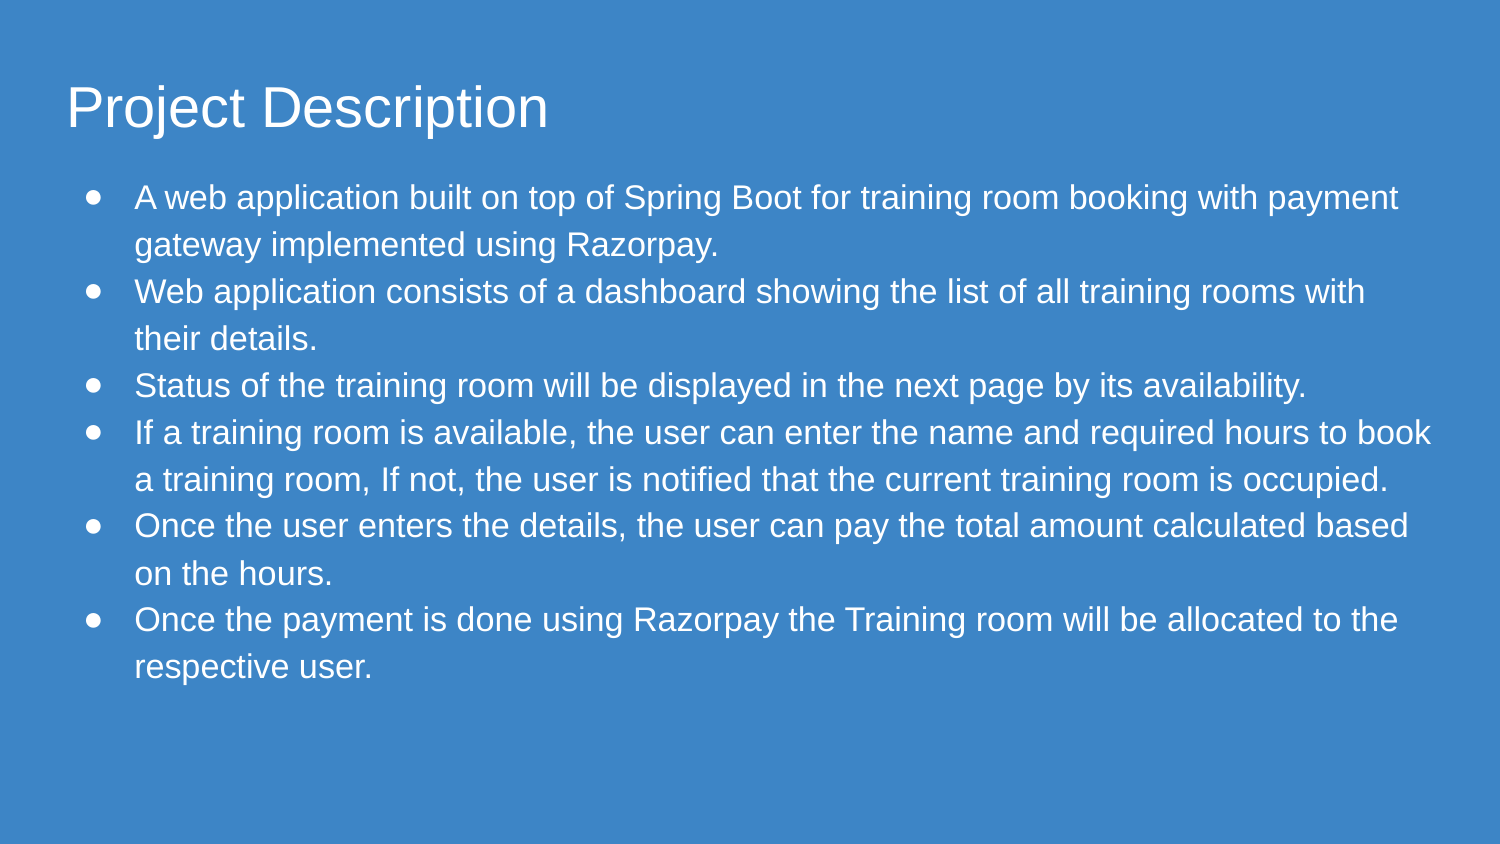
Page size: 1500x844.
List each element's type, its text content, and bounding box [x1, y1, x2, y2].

title Project Description [51, 54, 1449, 154]
list A web application built on top of Spring Boot for training room booking with payment gateway implemented using Razorpay. Web application consists of a dashboard showing the list of all training rooms with their details. Status of the training room will be displayed in the next page by its availability. If a training room is available, the user can enter the name and required hours to book a training room, If not, the user is notified that the current training room is occupied. Once the user enters the details, the user can pay the total amount calculated based on the hours. Once the payment is done using Razorpay the Training room will be allocated to the respective user. [51, 154, 1449, 702]
